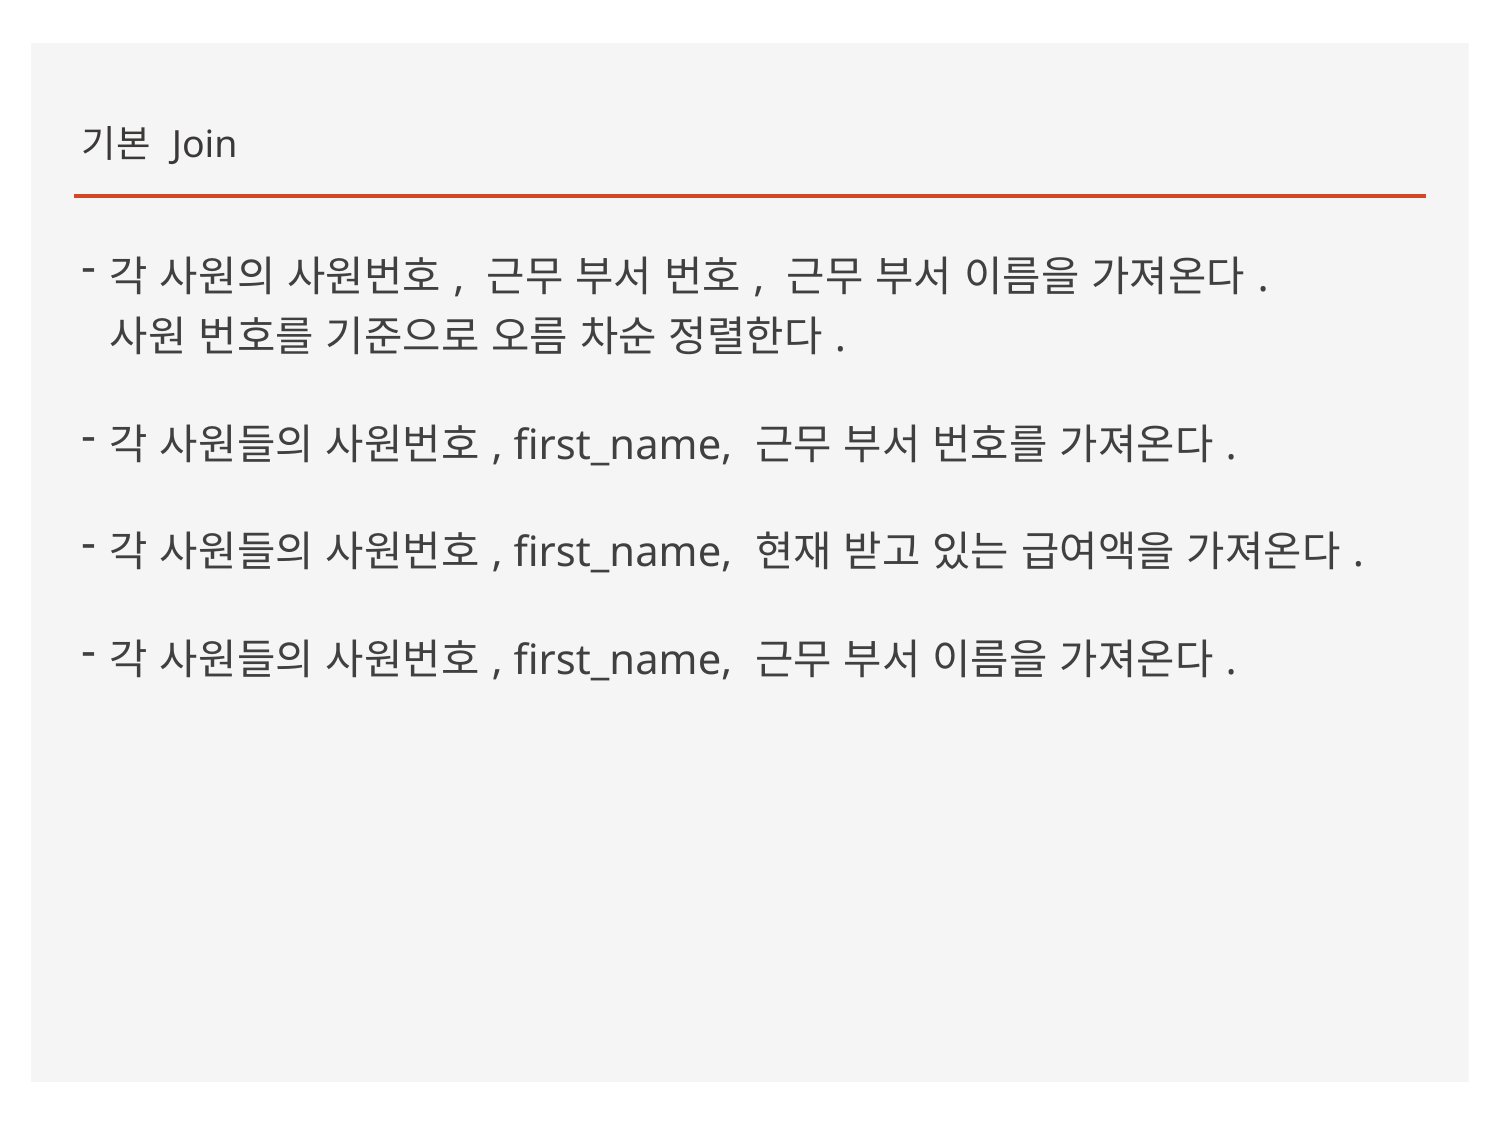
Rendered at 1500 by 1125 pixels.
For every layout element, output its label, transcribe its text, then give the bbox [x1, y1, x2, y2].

list 각 사원의 사원번호, 근무 부서 번호, 근무 부서 이름을 가져온다. 사원 번호를 기준으로 오름 차순 정렬한다. 각 사원들의 사원번호, first_name, 근무 부서 번호를 가져온다. 각 사원들의 사원번호, first_name, 현재 받고 있는 급여액을 가져온다. 각 사원들의 사원번호, first_name, 근무 부서 이름을 가져온다. [66, 235, 1423, 973]
list 기본 Join [66, 95, 820, 175]
